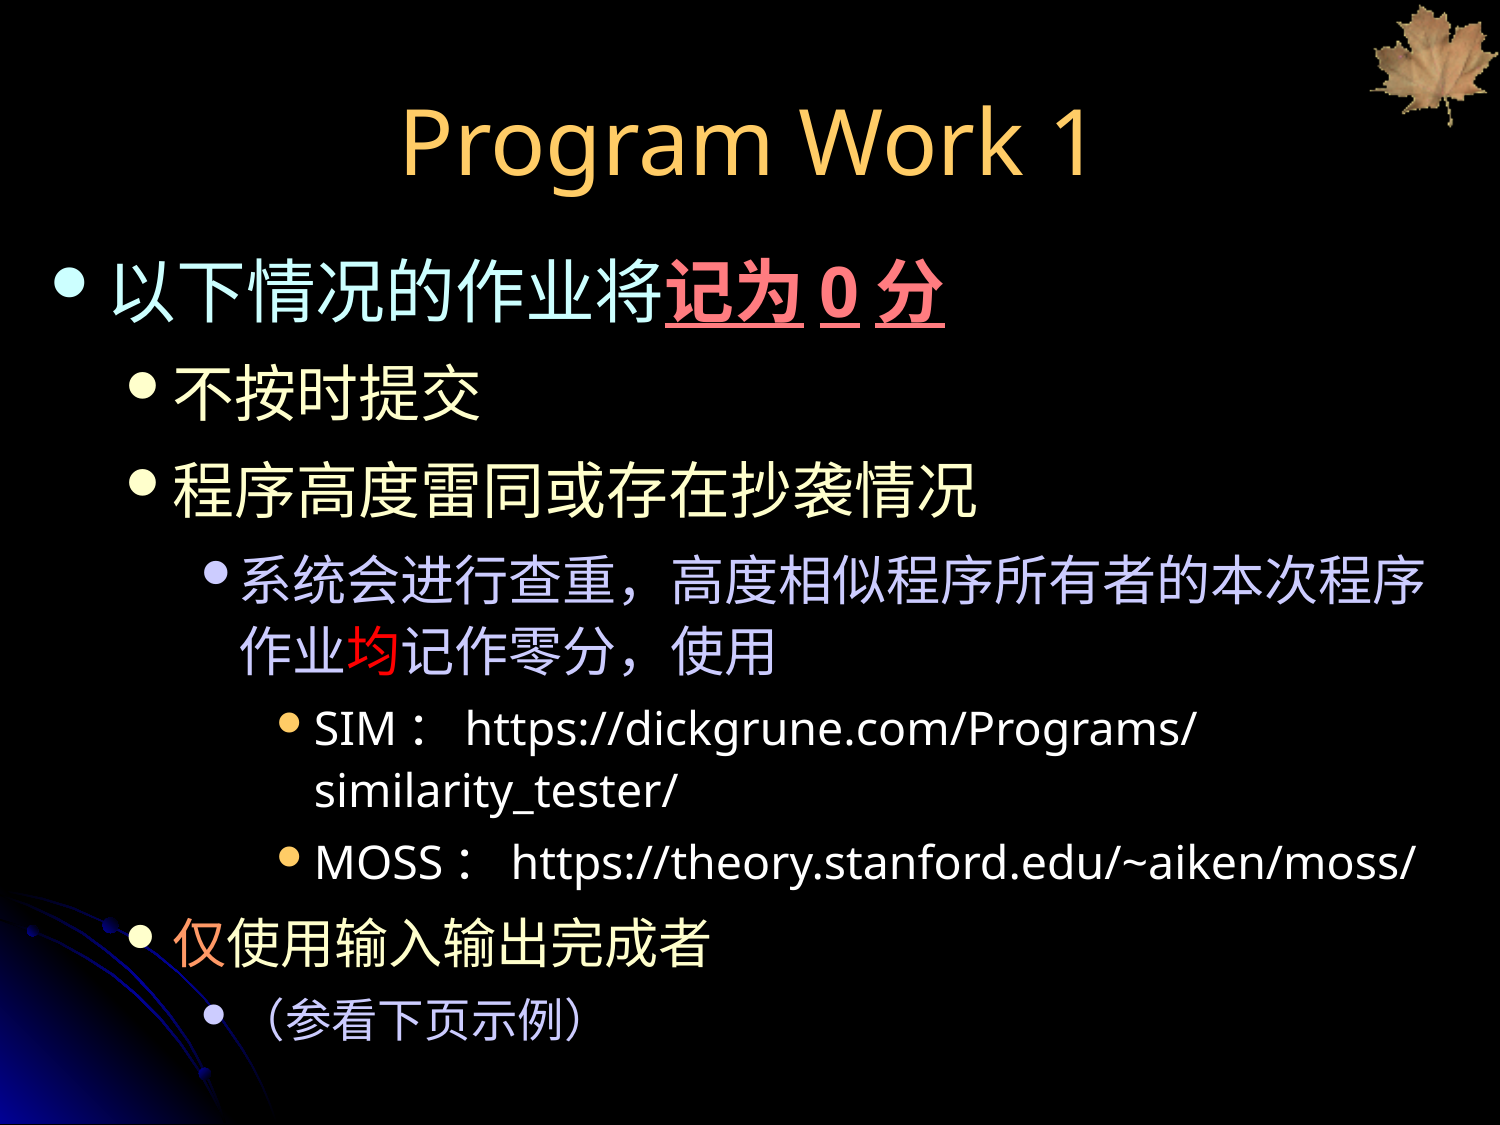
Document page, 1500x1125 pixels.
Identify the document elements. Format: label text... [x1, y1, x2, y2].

list 以下情况的作业将记为0分 不按时提交 程序高度雷同或存在抄袭情况 系统会进行查重，高度相似程序所有者的本次程序作业均记作零分，使用 SIM：https://dickgrune.com/Programs/similarity_tester/ MOSS：https://theory.stanford.edu/~aiken/moss/ 仅使用输入输出完成者 （参看下页示例） [35, 231, 1465, 1059]
title Program Work 1 [75, 45, 1425, 231]
picture [1368, 0, 1500, 132]
